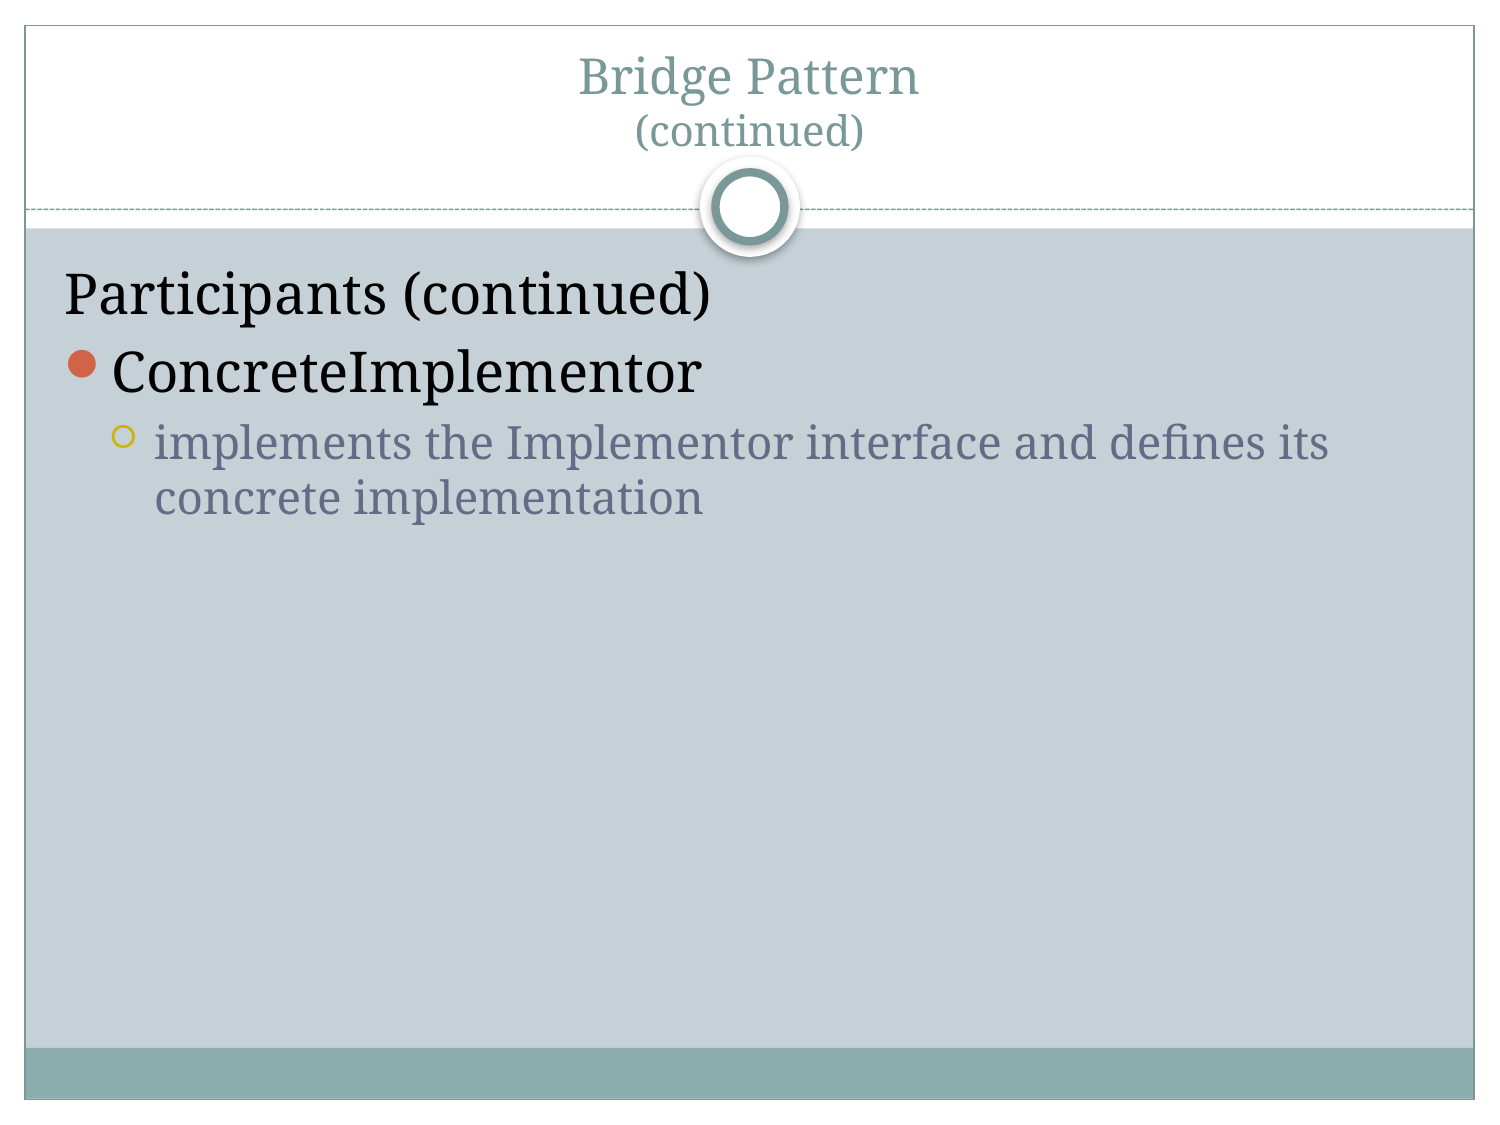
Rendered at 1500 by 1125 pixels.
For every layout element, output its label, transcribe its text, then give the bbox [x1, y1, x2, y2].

list Participants (continued) ConcreteImplementor implements the Implementor interface and defines its concrete implementation [49, 250, 1445, 1001]
title Bridge Pattern (continued) [49, 37, 1450, 162]
